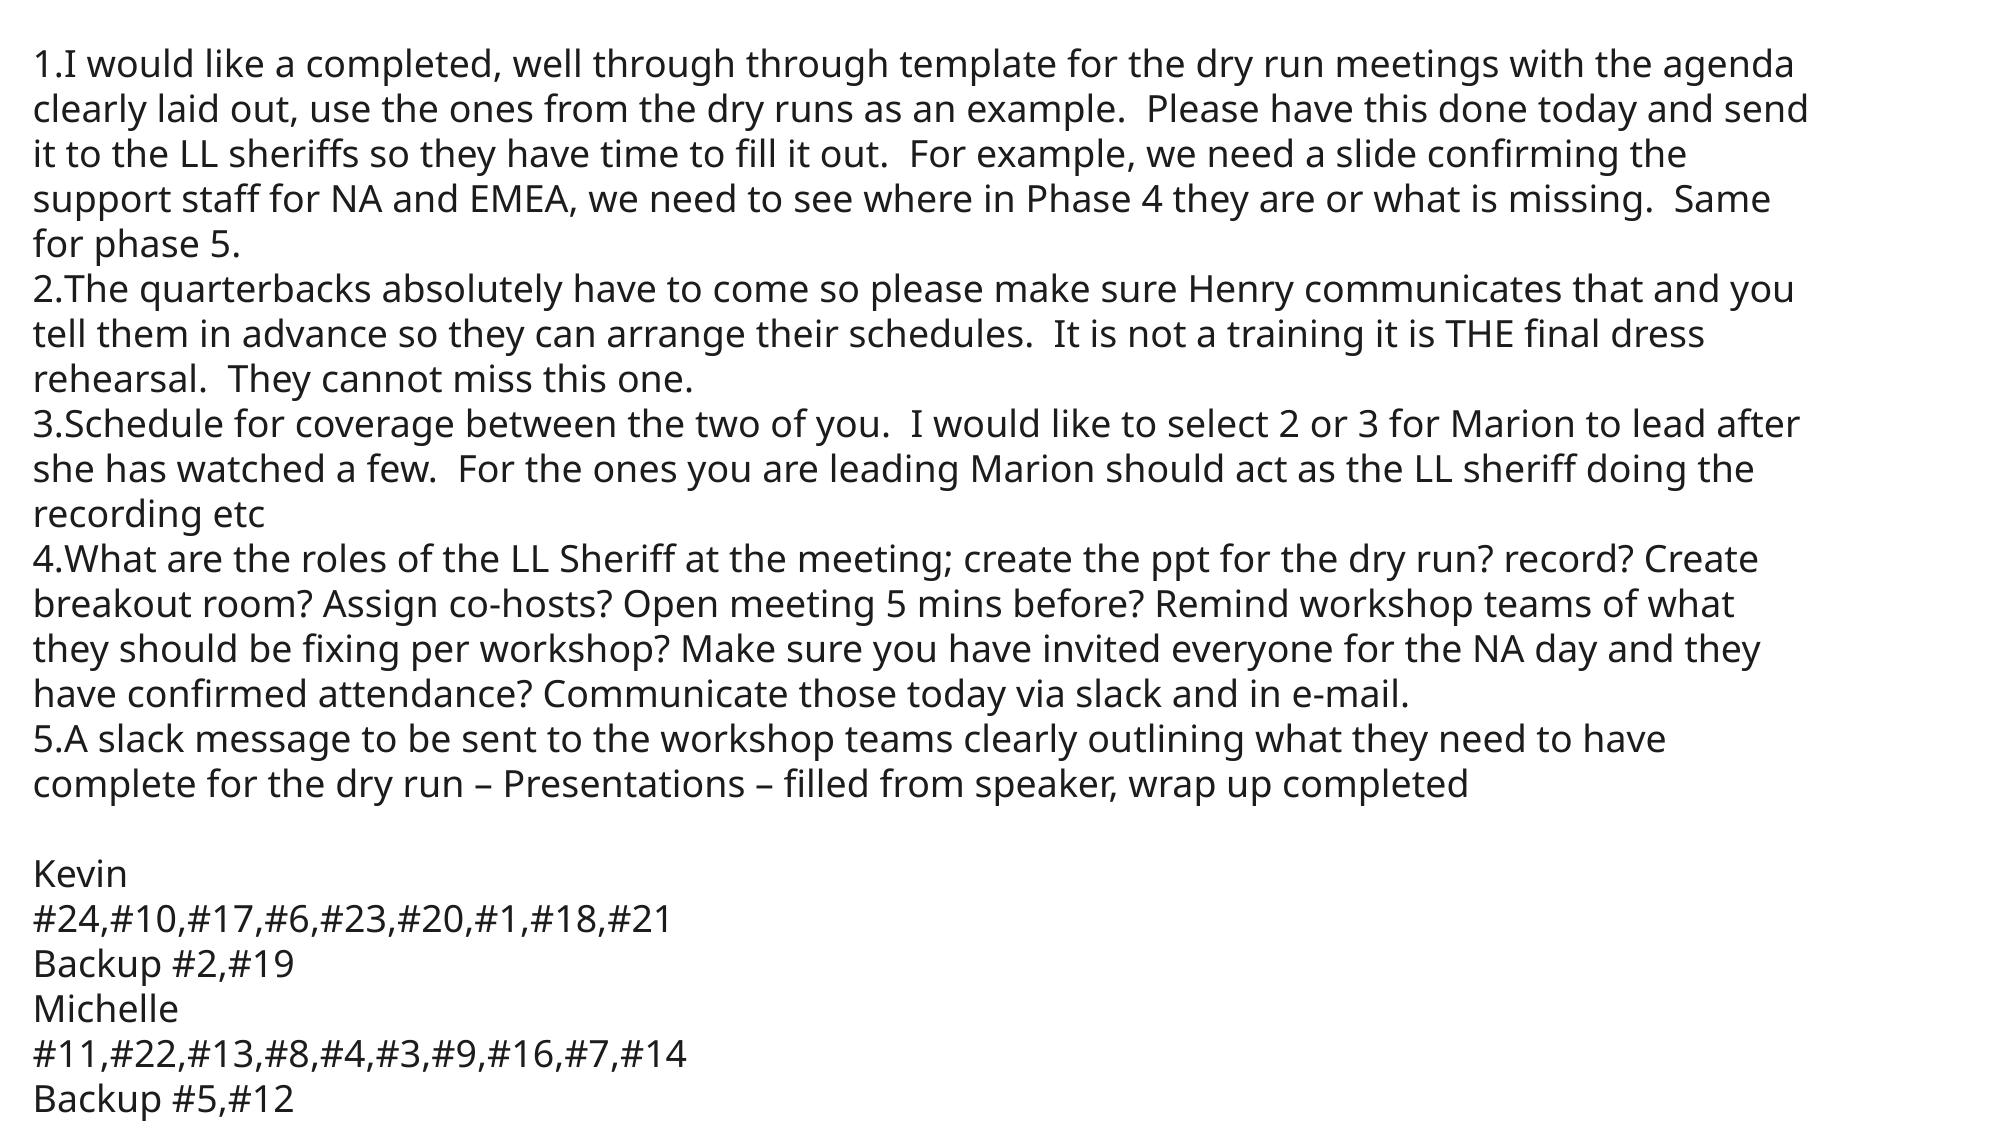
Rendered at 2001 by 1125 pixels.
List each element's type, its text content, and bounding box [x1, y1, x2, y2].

text_box I would like a completed, well through through template for the dry run meetings with the agenda clearly laid out, use the ones from the dry runs as an example. Please have this done today and send it to the LL sheriffs so they have time to fill it out. For example, we need a slide confirming the support staff for NA and EMEA, we need to see where in Phase 4 they are or what is missing. Same for phase 5. The quarterbacks absolutely have to come so please make sure Henry communicates that and you tell them in advance so they can arrange their schedules. It is not a training it is THE final dress rehearsal. They cannot miss this one. Schedule for coverage between the two of you. I would like to select 2 or 3 for Marion to lead after she has watched a few. For the ones you are leading Marion should act as the LL sheriff doing the recording etc What are the roles of the LL Sheriff at the meeting; create the ppt for the dry run? record? Create breakout room? Assign co-hosts? Open meeting 5 mins before? Remind workshop teams of what they should be fixing per workshop? Make sure you have invited everyone for the NA day and they have confirmed attendance? Communicate those today via slack and in e-mail. A slack message to be sent to the workshop teams clearly outlining what they need to have complete for the dry run – Presentations – filled from speaker, wrap up completed Kevin #24,#10,#17,#6,#23,#20,#1,#18,#21 Backup #2,#19 Michelle #11,#22,#13,#8,#4,#3,#9,#16,#7,#14 Backup #5,#12 Marion #2,#5,#19,#15,#12 [17, 32, 1836, 1125]
